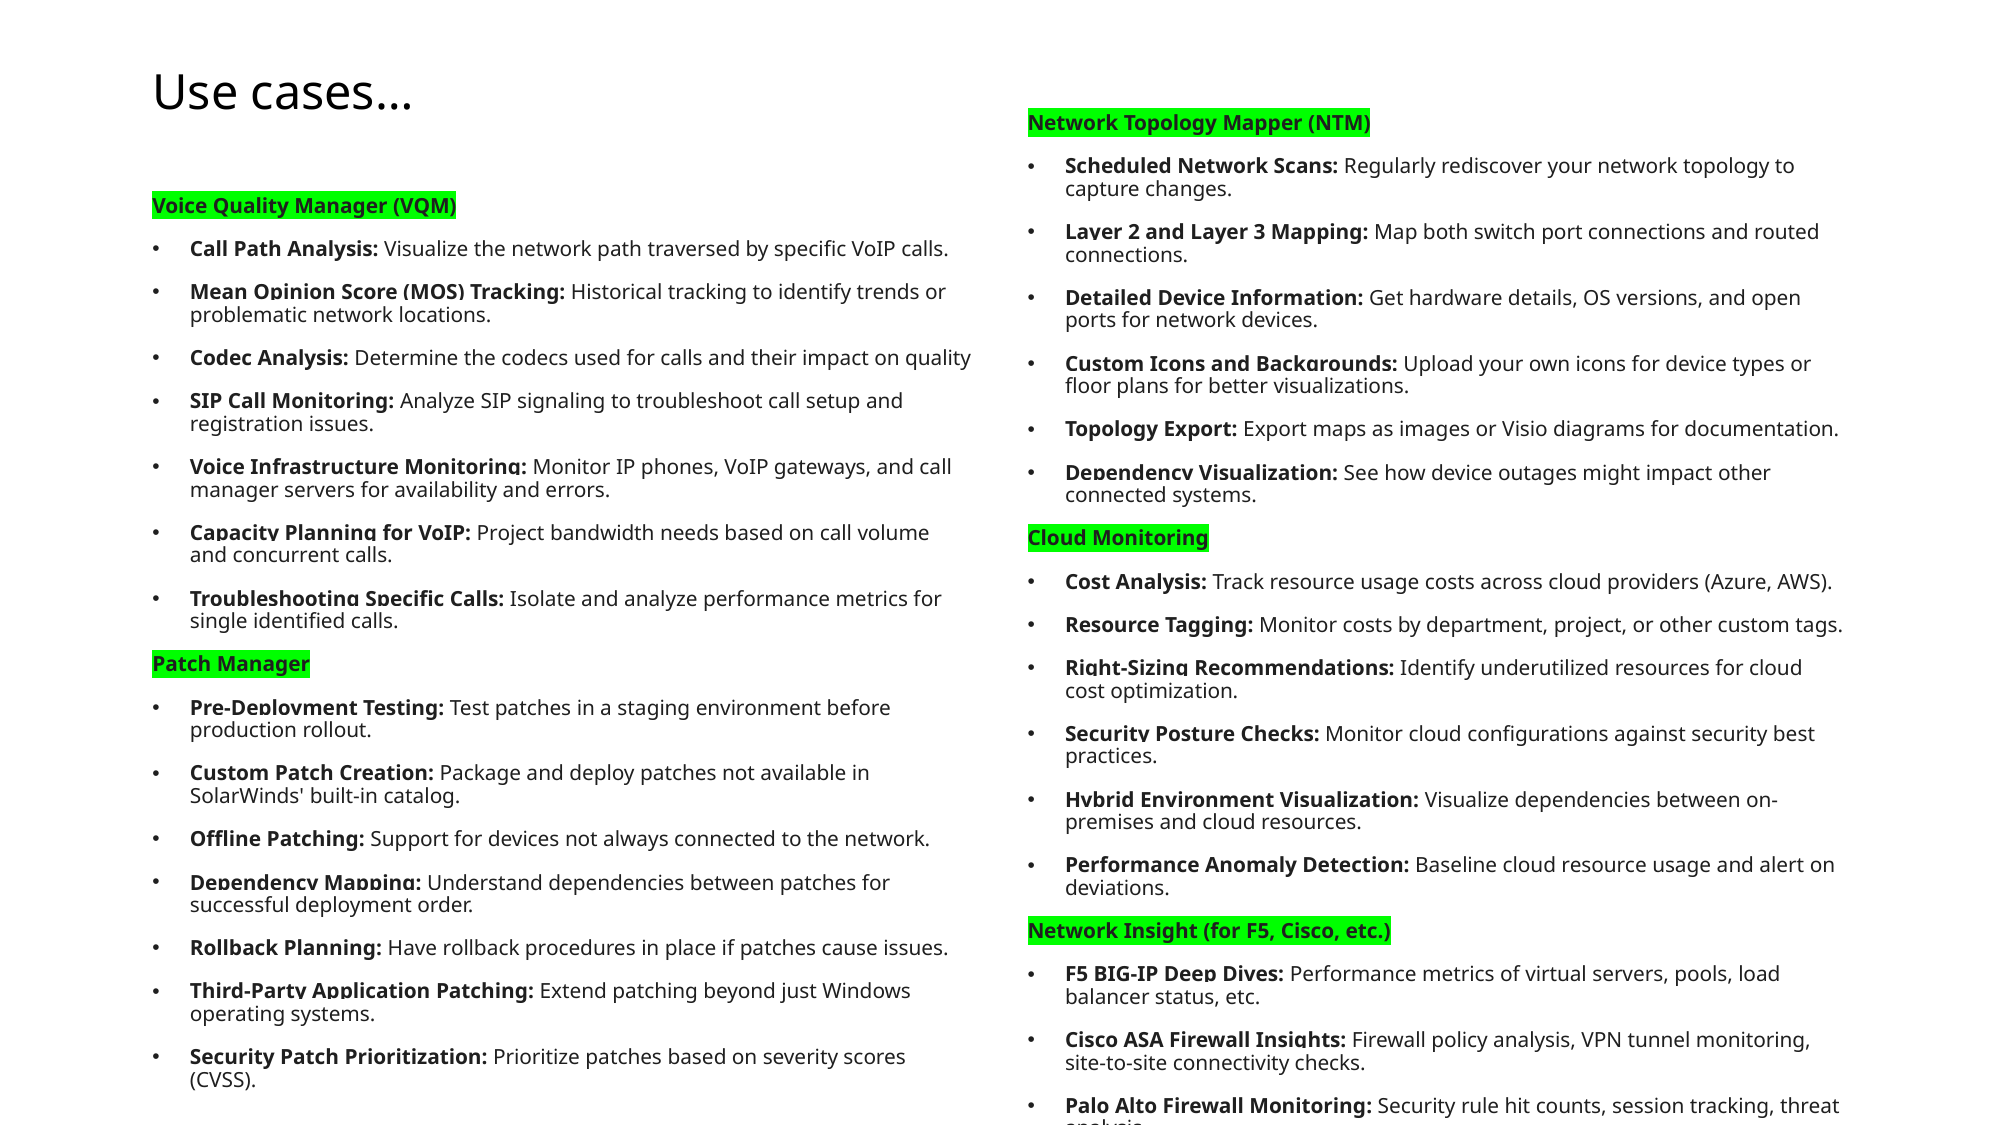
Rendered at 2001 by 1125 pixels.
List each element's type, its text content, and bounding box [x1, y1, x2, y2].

list Voice Quality Manager (VQM) Call Path Analysis: Visualize the network path traversed by specific VoIP calls. Mean Opinion Score (MOS) Tracking: Historical tracking to identify trends or problematic network locations. Codec Analysis: Determine the codecs used for calls and their impact on quality SIP Call Monitoring: Analyze SIP signaling to troubleshoot call setup and registration issues. Voice Infrastructure Monitoring: Monitor IP phones, VoIP gateways, and call manager servers for availability and errors. Capacity Planning for VoIP: Project bandwidth needs based on call volume and concurrent calls. Troubleshooting Specific Calls: Isolate and analyze performance metrics for single identified calls. Patch Manager Pre-Deployment Testing: Test patches in a staging environment before production rollout. Custom Patch Creation: Package and deploy patches not available in SolarWinds' built-in catalog. Offline Patching: Support for devices not always connected to the network. Dependency Mapping: Understand dependencies between patches for successful deployment order. Rollback Planning: Have rollback procedures in place if patches cause issues. Third-Party Application Patching: Extend patching beyond just Windows operating systems. Security Patch Prioritization: Prioritize patches based on severity scores (CVSS). [137, 187, 988, 1014]
title Use cases… [137, 59, 1863, 128]
list Network Topology Mapper (NTM) Scheduled Network Scans: Regularly rediscover your network topology to capture changes. Layer 2 and Layer 3 Mapping: Map both switch port connections and routed connections. Detailed Device Information: Get hardware details, OS versions, and open ports for network devices. Custom Icons and Backgrounds: Upload your own icons for device types or floor plans for better visualizations. Topology Export: Export maps as images or Visio diagrams for documentation. Dependency Visualization: See how device outages might impact other connected systems. Cloud Monitoring Cost Analysis: Track resource usage costs across cloud providers (Azure, AWS). Resource Tagging: Monitor costs by department, project, or other custom tags. Right-Sizing Recommendations: Identify underutilized resources for cloud cost optimization. Security Posture Checks: Monitor cloud configurations against security best practices. Hybrid Environment Visualization: Visualize dependencies between on-premises and cloud resources. Performance Anomaly Detection: Baseline cloud resource usage and alert on deviations. Network Insight (for F5, Cisco, etc.) F5 BIG-IP Deep Dives: Performance metrics of virtual servers, pools, load balancer status, etc. Cisco ASA Firewall Insights: Firewall policy analysis, VPN tunnel monitoring, site-to-site connectivity checks. Palo Alto Firewall Monitoring: Security rule hit counts, session tracking, threat analysis. Vendor-Specific Troubleshooting: Get guided troubleshooting workflows based on the monitored device type. [1012, 105, 1863, 852]
